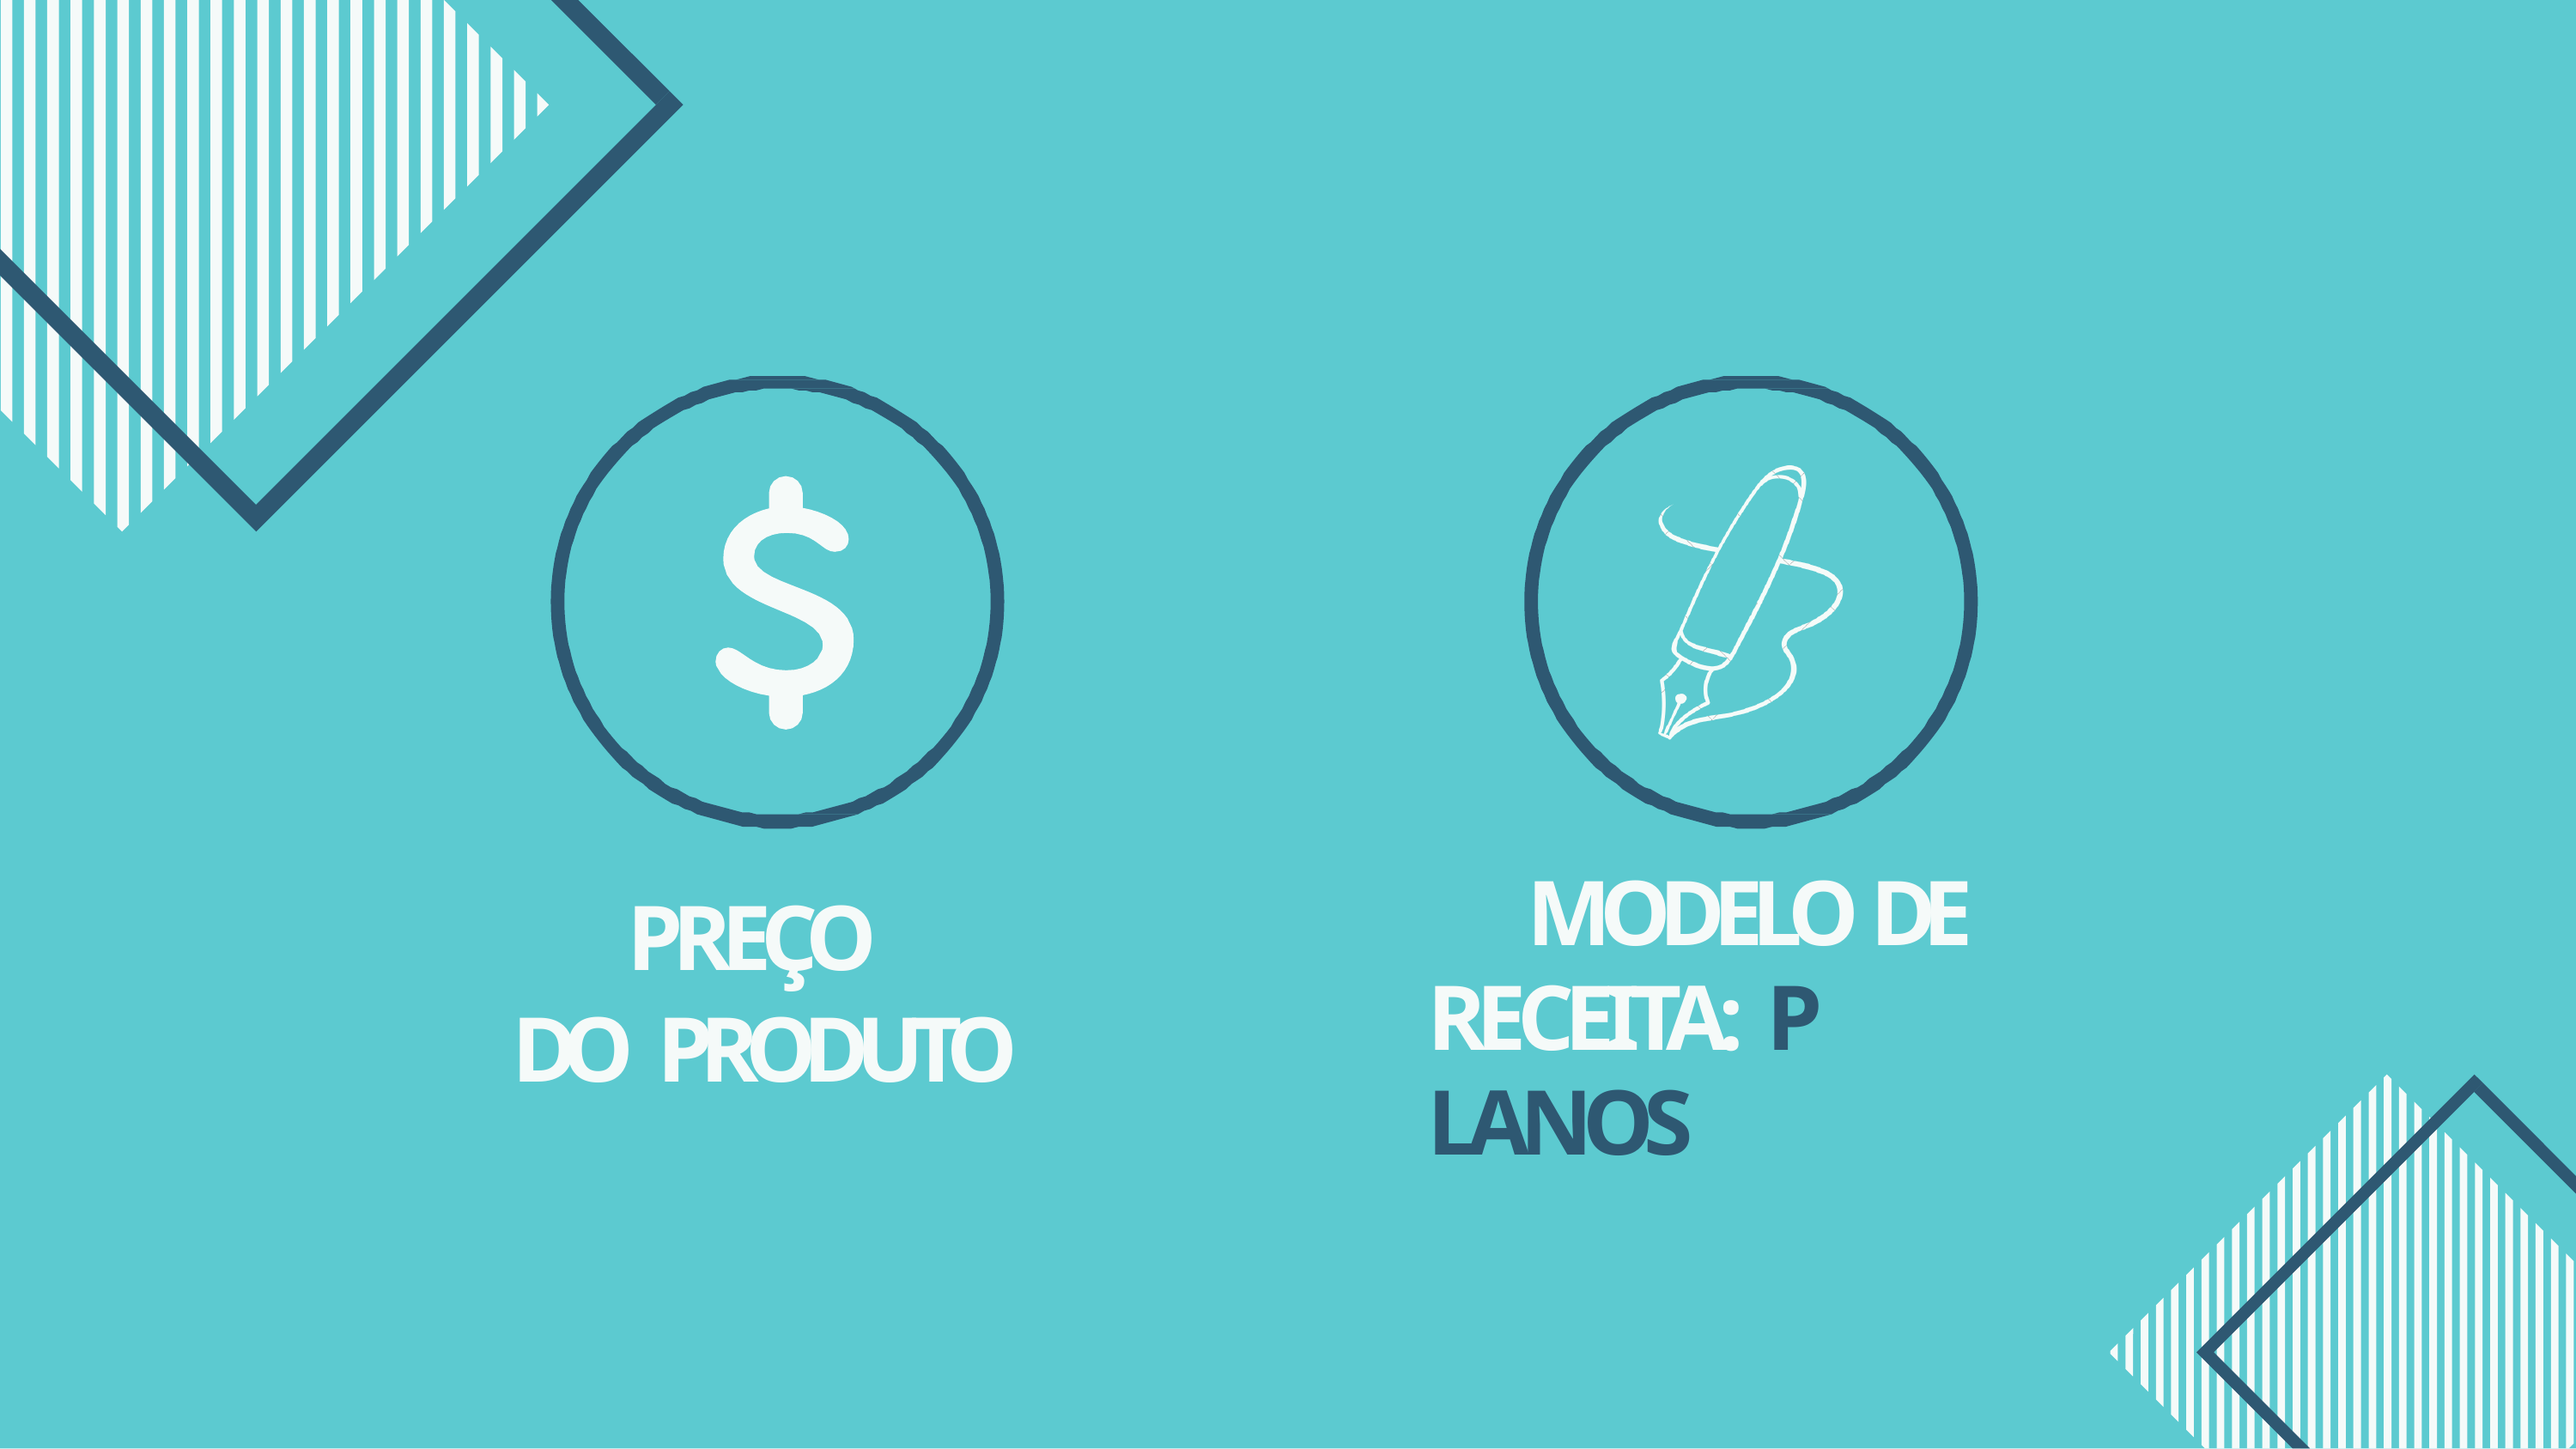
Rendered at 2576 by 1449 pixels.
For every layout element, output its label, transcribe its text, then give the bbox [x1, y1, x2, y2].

text_box [2277, 1176, 2286, 1270]
text_box [257, 0, 270, 397]
text_box [1633, 376, 1869, 409]
text_box [234, 0, 246, 421]
text_box [2262, 1191, 2270, 1286]
text_box [70, 0, 82, 330]
text_box [2459, 1147, 2468, 1449]
text_box [23, 0, 36, 283]
text_box [0, 0, 683, 532]
text_box [715, 476, 854, 730]
text_box [280, 0, 293, 373]
text_box [443, 0, 456, 210]
text_box [2520, 1208, 2529, 1449]
text_box [46, 0, 59, 306]
text_box [2293, 1267, 2300, 1438]
text_box [2490, 1177, 2498, 1449]
text_box [70, 347, 82, 492]
text_box [2338, 1222, 2346, 1449]
text_box [2155, 1297, 2164, 1407]
text_box [420, 0, 433, 233]
text_box [2414, 1101, 2422, 1134]
text_box [2262, 1297, 2270, 1408]
text_box [163, 0, 176, 423]
text_box [2414, 1145, 2422, 1449]
text_box [2277, 1434, 2286, 1449]
text_box [550, 376, 1005, 829]
text_box [2171, 1282, 2179, 1422]
text_box [2353, 1100, 2361, 1195]
text_box [2216, 1373, 2225, 1449]
text_box [2125, 1328, 2134, 1377]
text_box [2353, 1206, 2361, 1449]
text_box [327, 0, 339, 327]
text_box [0, 276, 13, 422]
text_box [2429, 1130, 2438, 1449]
text_box [2262, 1419, 2270, 1449]
text_box [397, 0, 410, 257]
text_box [2186, 1267, 2194, 1438]
text_box [117, 393, 130, 532]
text_box [2566, 1253, 2574, 1449]
text_box [2475, 1162, 2483, 1449]
text_box [46, 323, 59, 469]
text_box [2444, 1131, 2452, 1449]
text_box PREÇO DO PRODUTO [404, 876, 1021, 1100]
text_box [163, 440, 176, 490]
text_box [2384, 1175, 2392, 1449]
text_box [490, 46, 503, 163]
text_box [2216, 1237, 2225, 1331]
text_box [2550, 1238, 2559, 1449]
text_box [2323, 1236, 2331, 1449]
text_box [2246, 1206, 2255, 1301]
text_box [1632, 796, 1869, 829]
text_box [0, 0, 13, 260]
text_box [2201, 1358, 2209, 1449]
text_box [1524, 485, 1557, 720]
text_box [2307, 1145, 2316, 1240]
text_box [117, 0, 130, 377]
text_box [210, 0, 222, 444]
text_box [2293, 1161, 2300, 1255]
text_box MODELO DE RECEITA: P LANOS [1425, 852, 2042, 1173]
text_box [94, 0, 106, 354]
text_box [2368, 1085, 2377, 1179]
text_box [0, 0, 2576, 1449]
text_box [2323, 1131, 2331, 1225]
text_box [2246, 1313, 2255, 1392]
text_box [2232, 1389, 2240, 1449]
text_box [2338, 1115, 2346, 1210]
text_box [537, 93, 550, 117]
text_box [23, 300, 36, 446]
text_box [94, 370, 106, 516]
text_box [303, 0, 316, 350]
text_box [2232, 1222, 2240, 1316]
text_box [2505, 1192, 2513, 1449]
text_box [2384, 1074, 2392, 1164]
text_box [2307, 1252, 2316, 1449]
text_box [2196, 1074, 2576, 1449]
text_box [350, 0, 362, 304]
text_box [2141, 1313, 2148, 1392]
text_box [2398, 1161, 2407, 1449]
text_box [2216, 1343, 2225, 1362]
text_box [1944, 482, 1978, 722]
text_box [140, 416, 153, 513]
text_box [2277, 1282, 2286, 1423]
text_box [187, 0, 199, 446]
text_box [2201, 1252, 2209, 1347]
text_box [2398, 1086, 2407, 1149]
text_box [2368, 1191, 2377, 1449]
text_box [513, 70, 526, 140]
text_box [2232, 1327, 2240, 1378]
text_box [2535, 1222, 2543, 1449]
text_box [467, 22, 479, 187]
text_box [140, 0, 153, 400]
text_box [2110, 1343, 2118, 1361]
text_box [2246, 1404, 2255, 1449]
text_box [1557, 409, 1944, 796]
text_box [374, 0, 386, 281]
